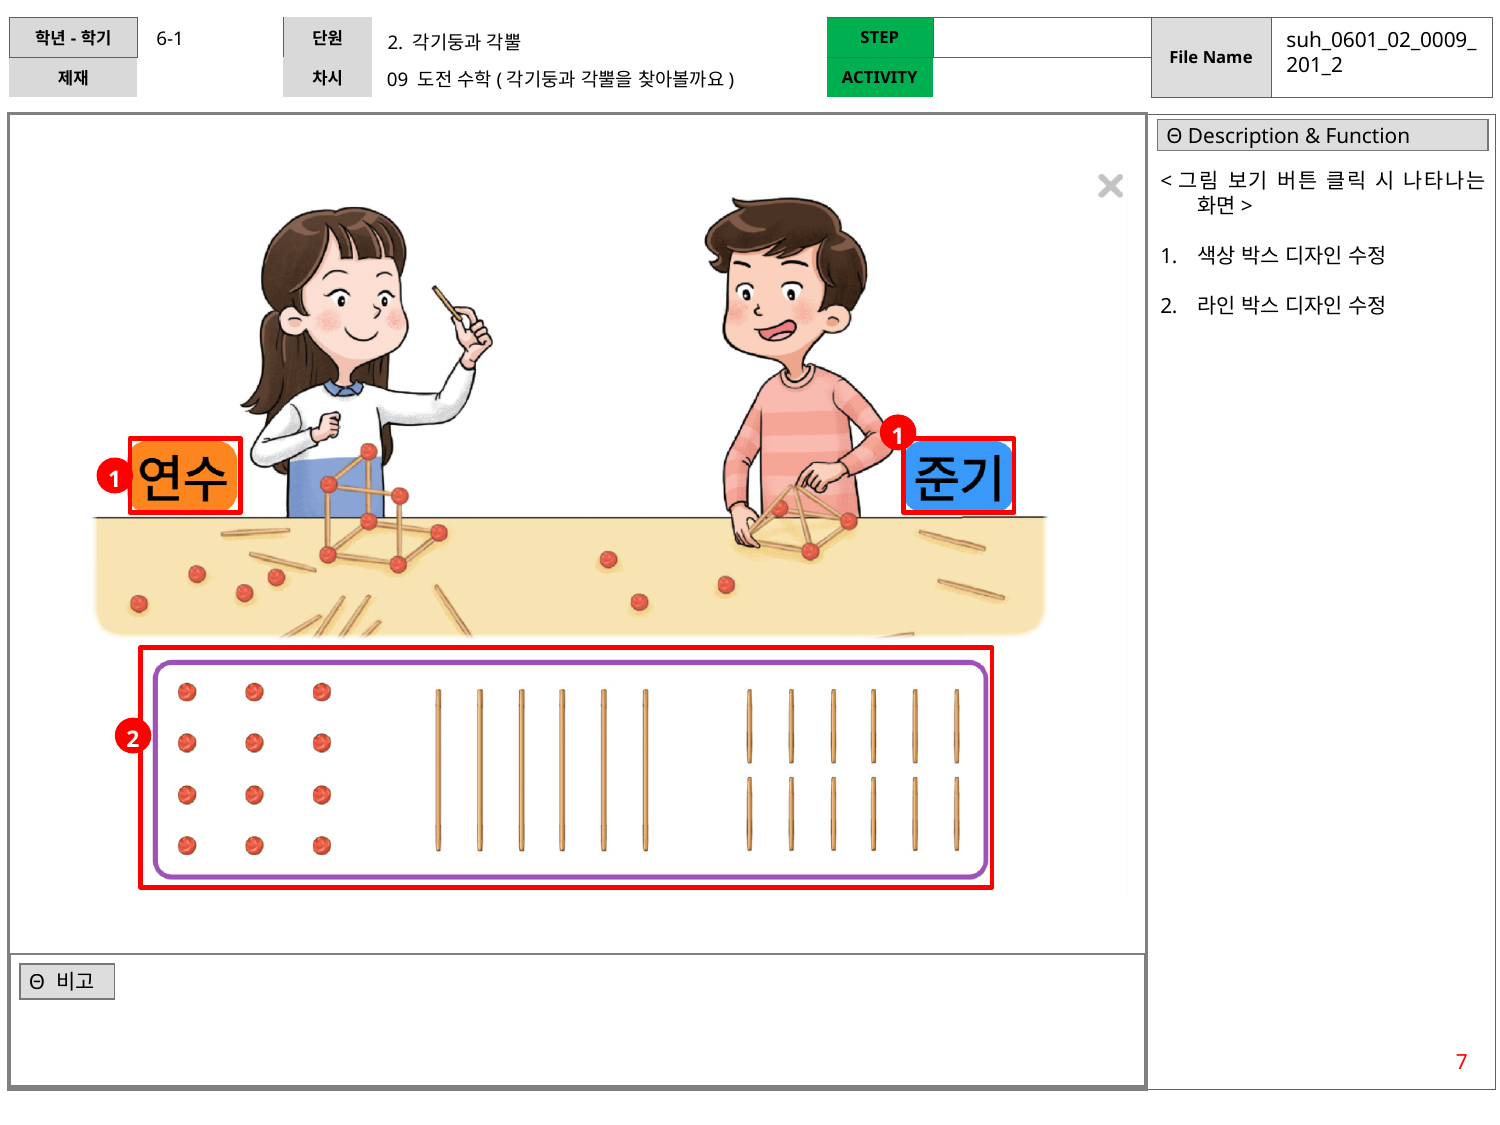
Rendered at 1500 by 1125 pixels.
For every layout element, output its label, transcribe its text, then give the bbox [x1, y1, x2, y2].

text_box 2. 각기둥과 각뿔 [372, 23, 828, 48]
text_box 09 도전 수학(각기둥과 각뿔을 찾아볼까요) [372, 60, 821, 96]
text_box suh_0601_02_0009_201_2 [1271, 18, 1500, 84]
text_box 6-1 [141, 18, 284, 55]
text_box <그림 보기 버튼 클릭 시 나타나는 화면> 색상 박스 디자인 수정 라인 박스 디자인 수정 [1145, 160, 1500, 326]
table_header Θ Description & Function [1158, 120, 1487, 150]
picture [16, 172, 1129, 901]
